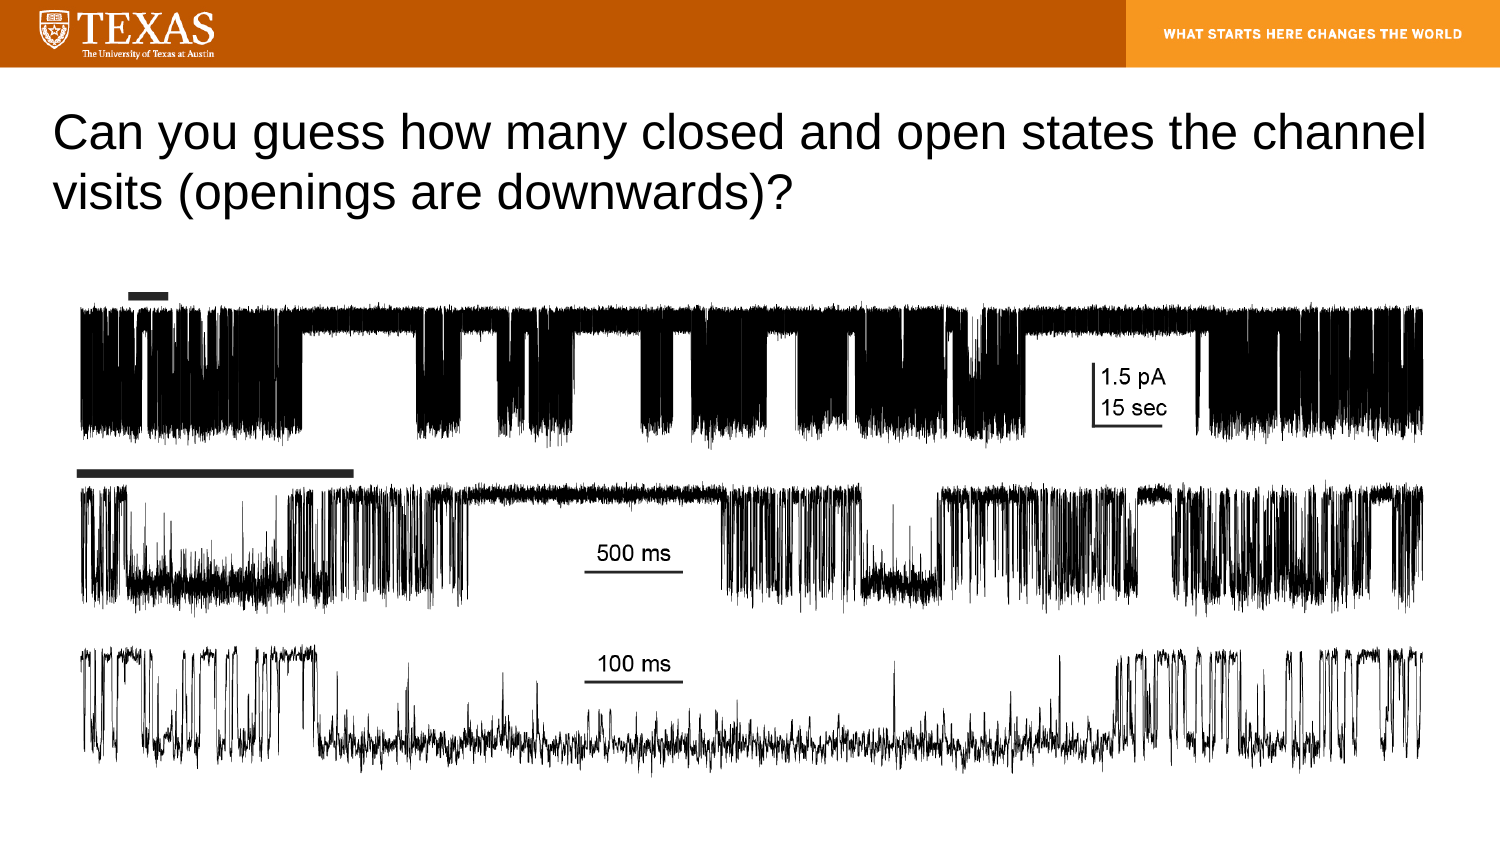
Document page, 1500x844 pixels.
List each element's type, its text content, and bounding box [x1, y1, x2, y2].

title Can you guess how many closed and open states the channel visits (openings are downwards)? [37, 96, 1463, 222]
picture [0, 0, 1500, 844]
